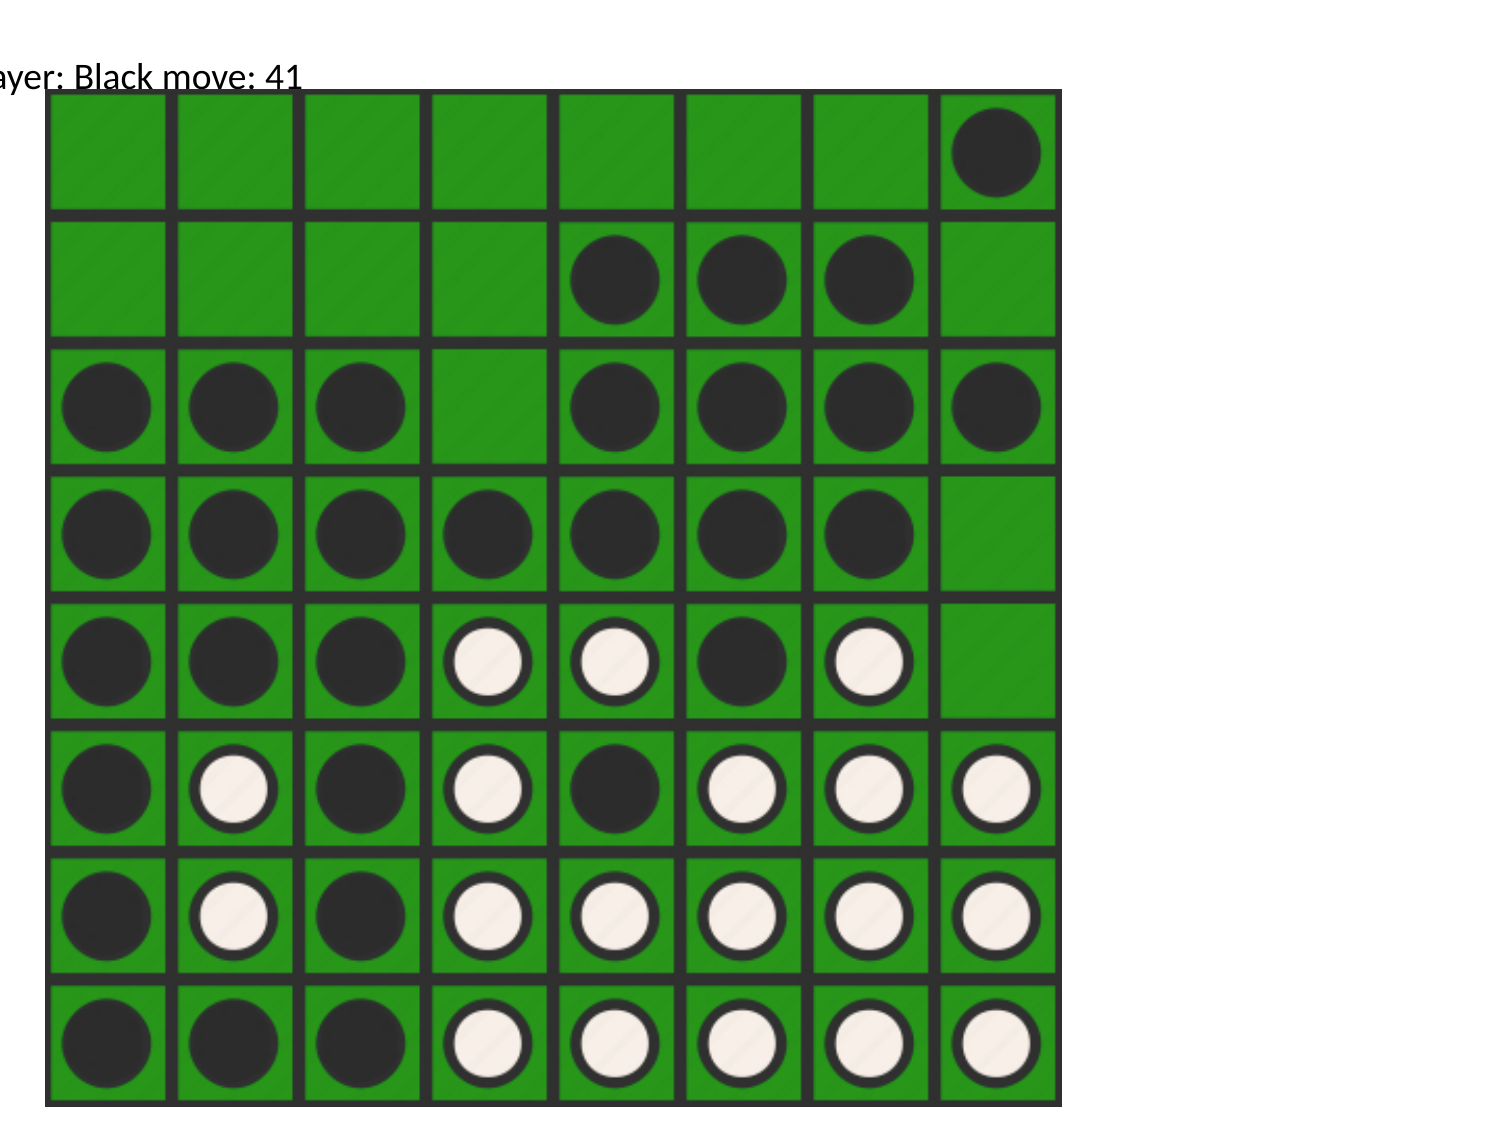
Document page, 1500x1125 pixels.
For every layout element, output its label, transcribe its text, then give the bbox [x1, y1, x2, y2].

picture [44, 89, 1062, 1107]
text_box turn: 45 player: Black move: 41 [0, 44, 319, 105]
